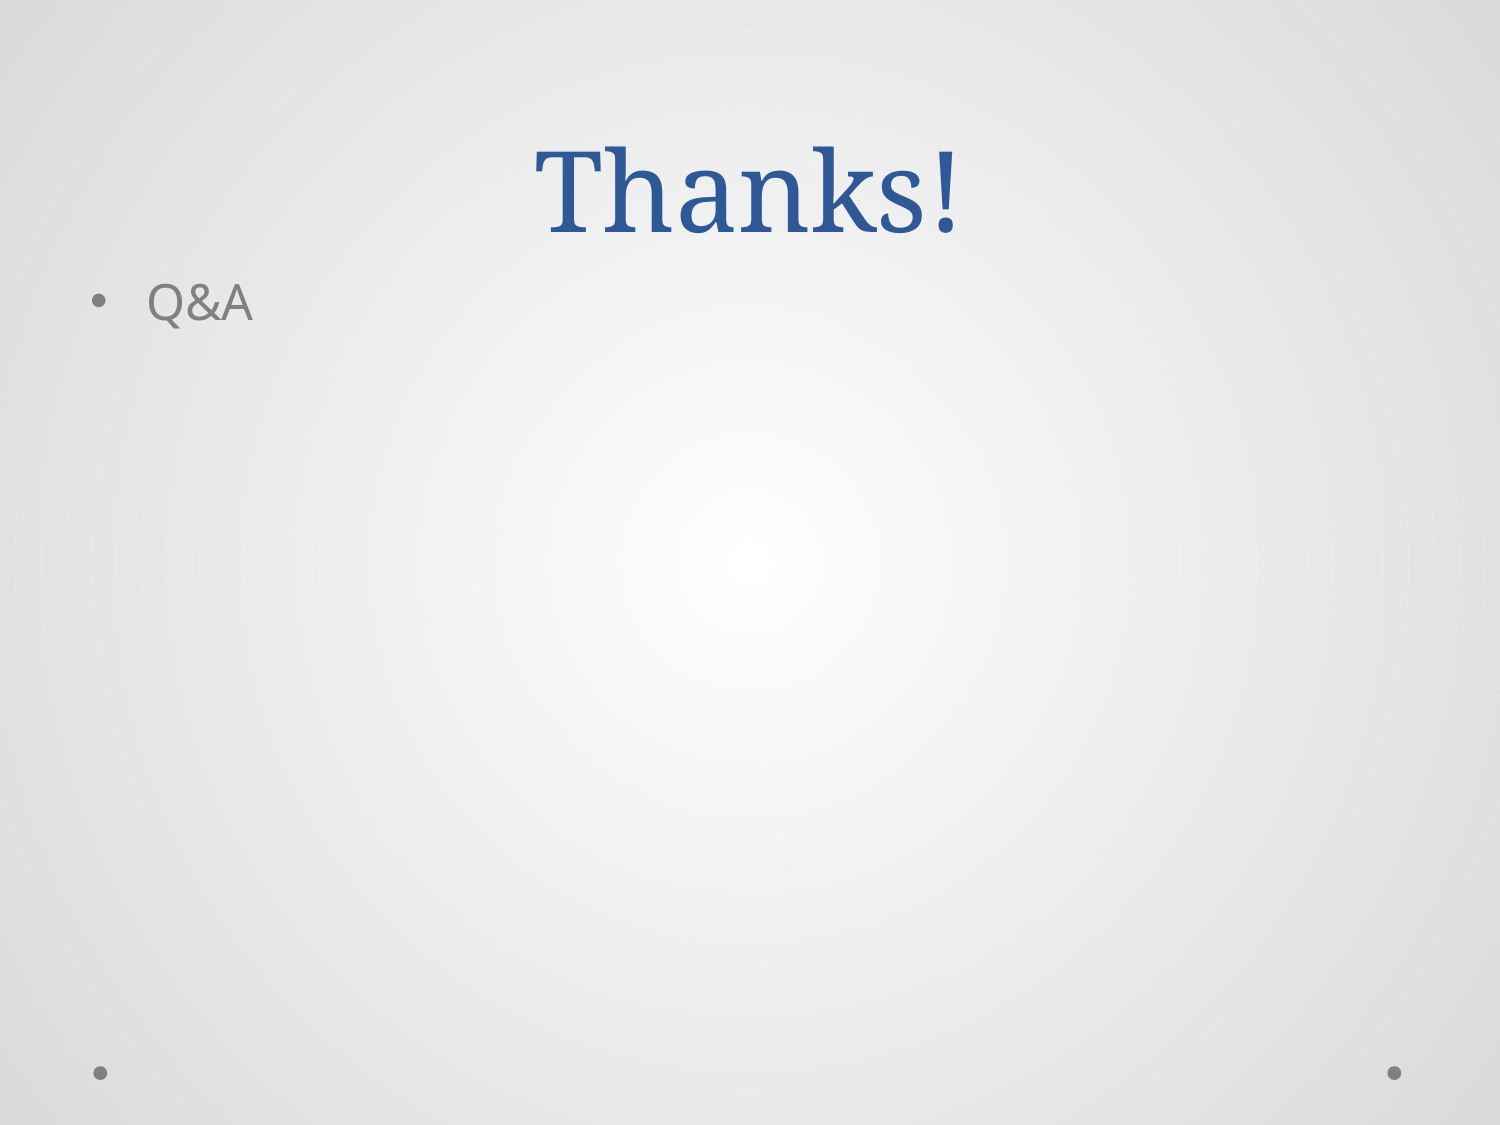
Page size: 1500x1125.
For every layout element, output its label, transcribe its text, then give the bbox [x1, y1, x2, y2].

title Thanks! [75, 0, 1425, 262]
list Q&A [75, 262, 1425, 1005]
